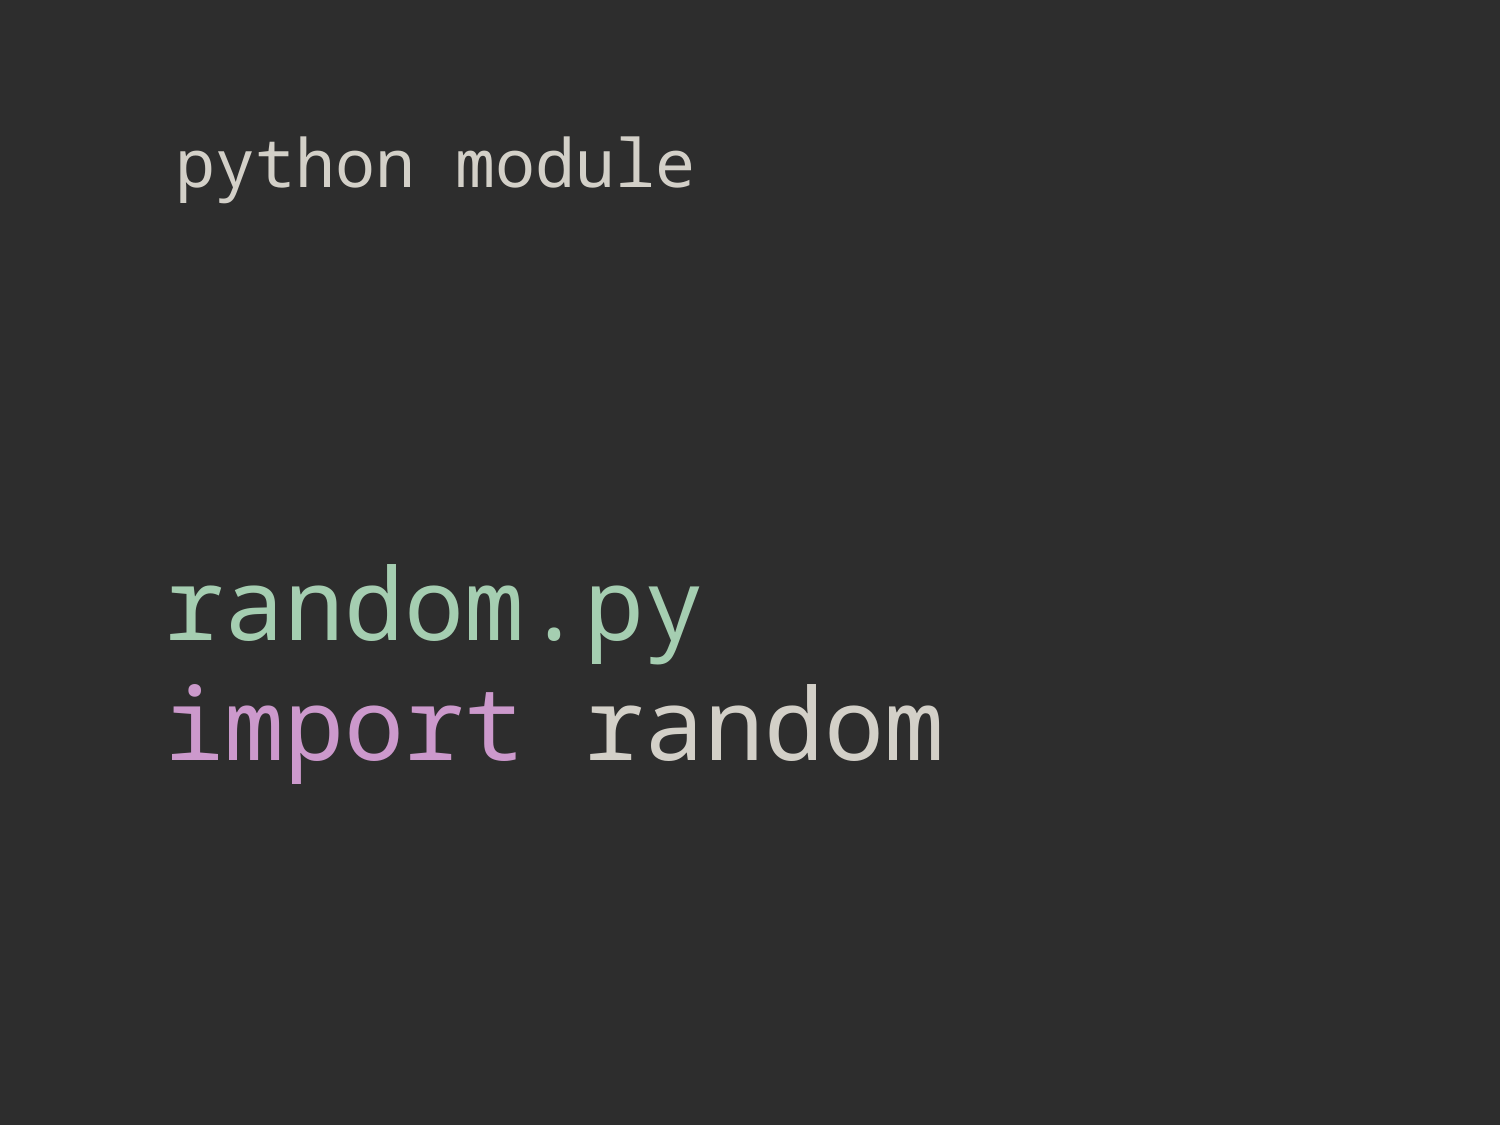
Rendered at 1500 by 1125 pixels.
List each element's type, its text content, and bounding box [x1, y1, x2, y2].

text_box random.py import random [0, 413, 1500, 789]
text_box python module [161, 113, 1339, 209]
